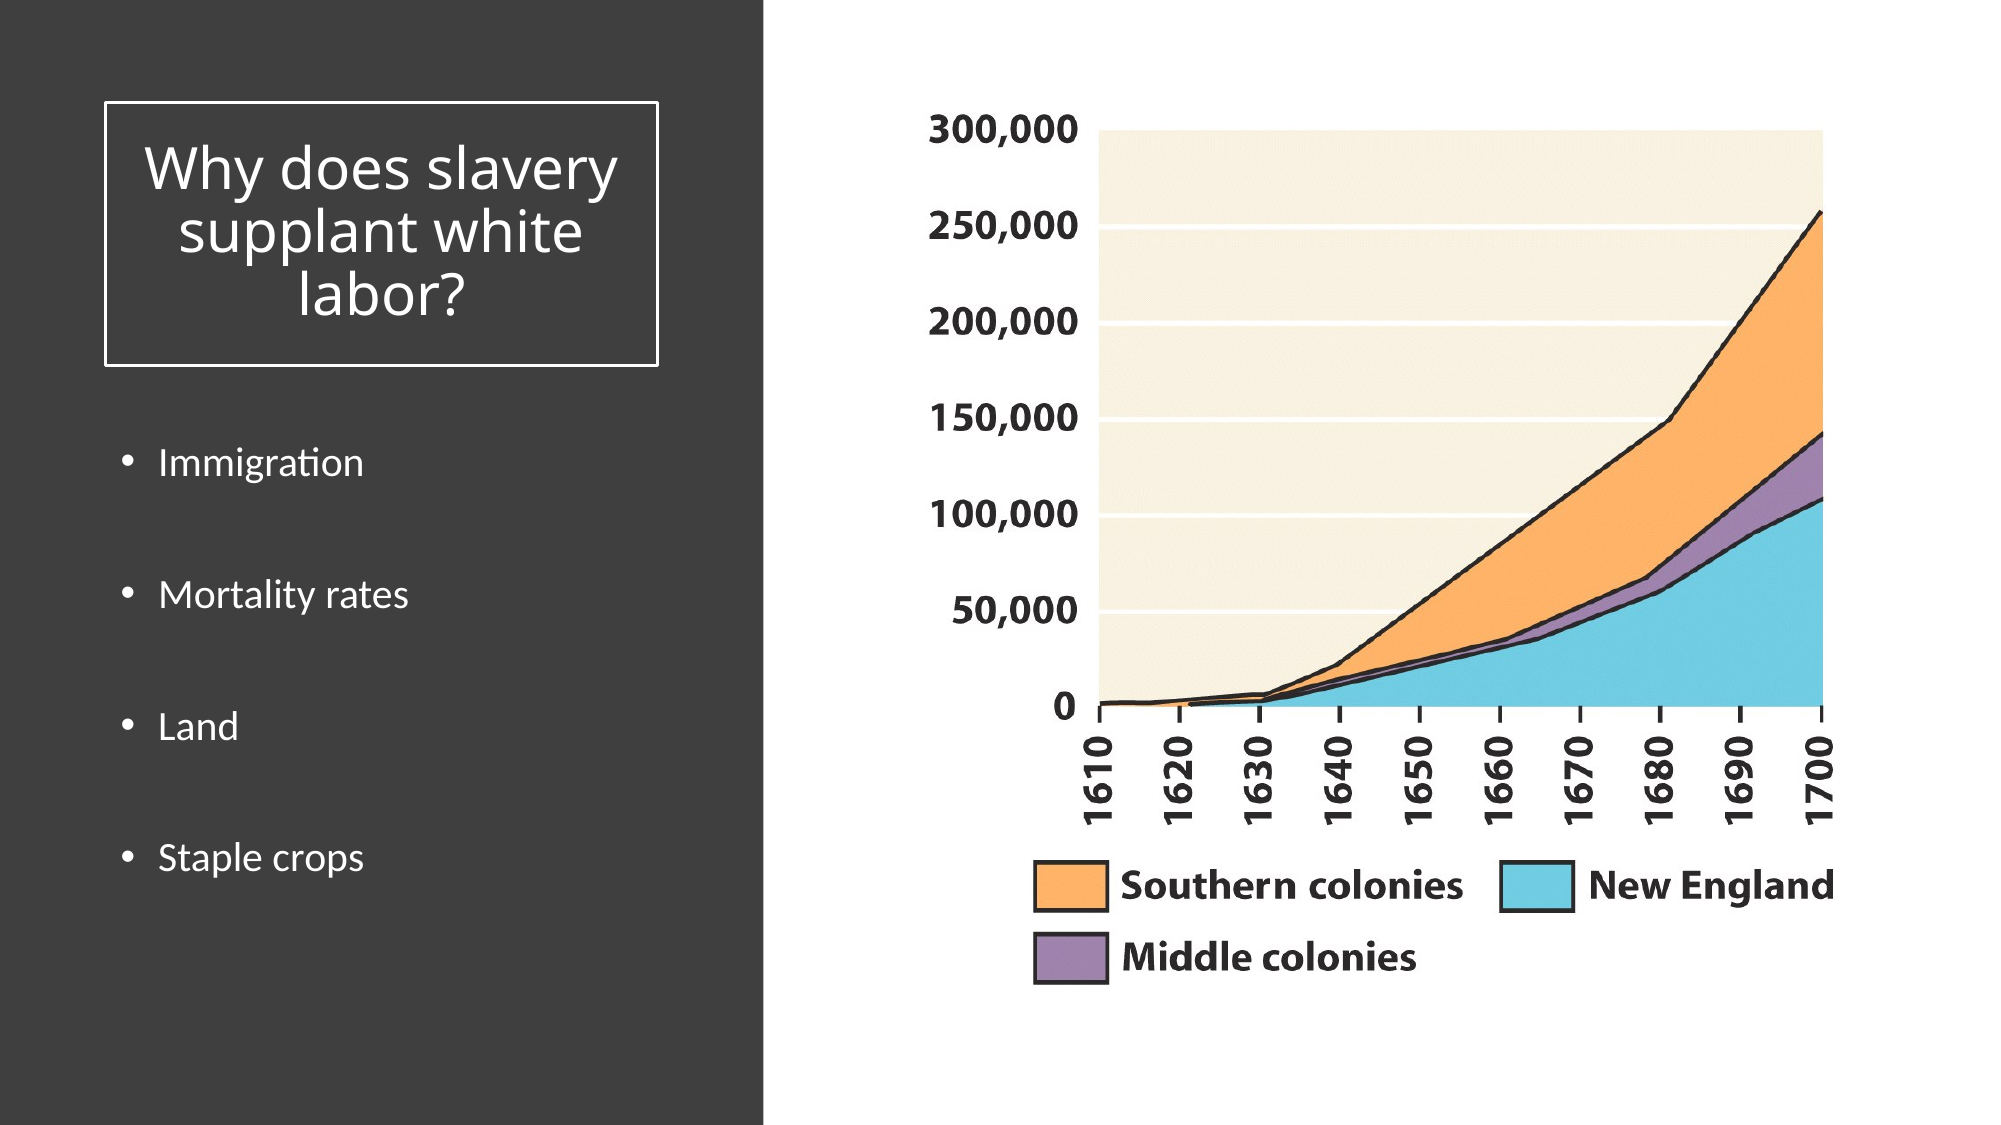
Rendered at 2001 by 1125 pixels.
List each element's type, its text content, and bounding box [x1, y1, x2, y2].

title Why does slavery supplant white labor? [105, 102, 658, 366]
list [916, 105, 1847, 993]
list Immigration Mortality rates Land Staple crops [105, 432, 658, 994]
text_box [0, 0, 764, 1125]
